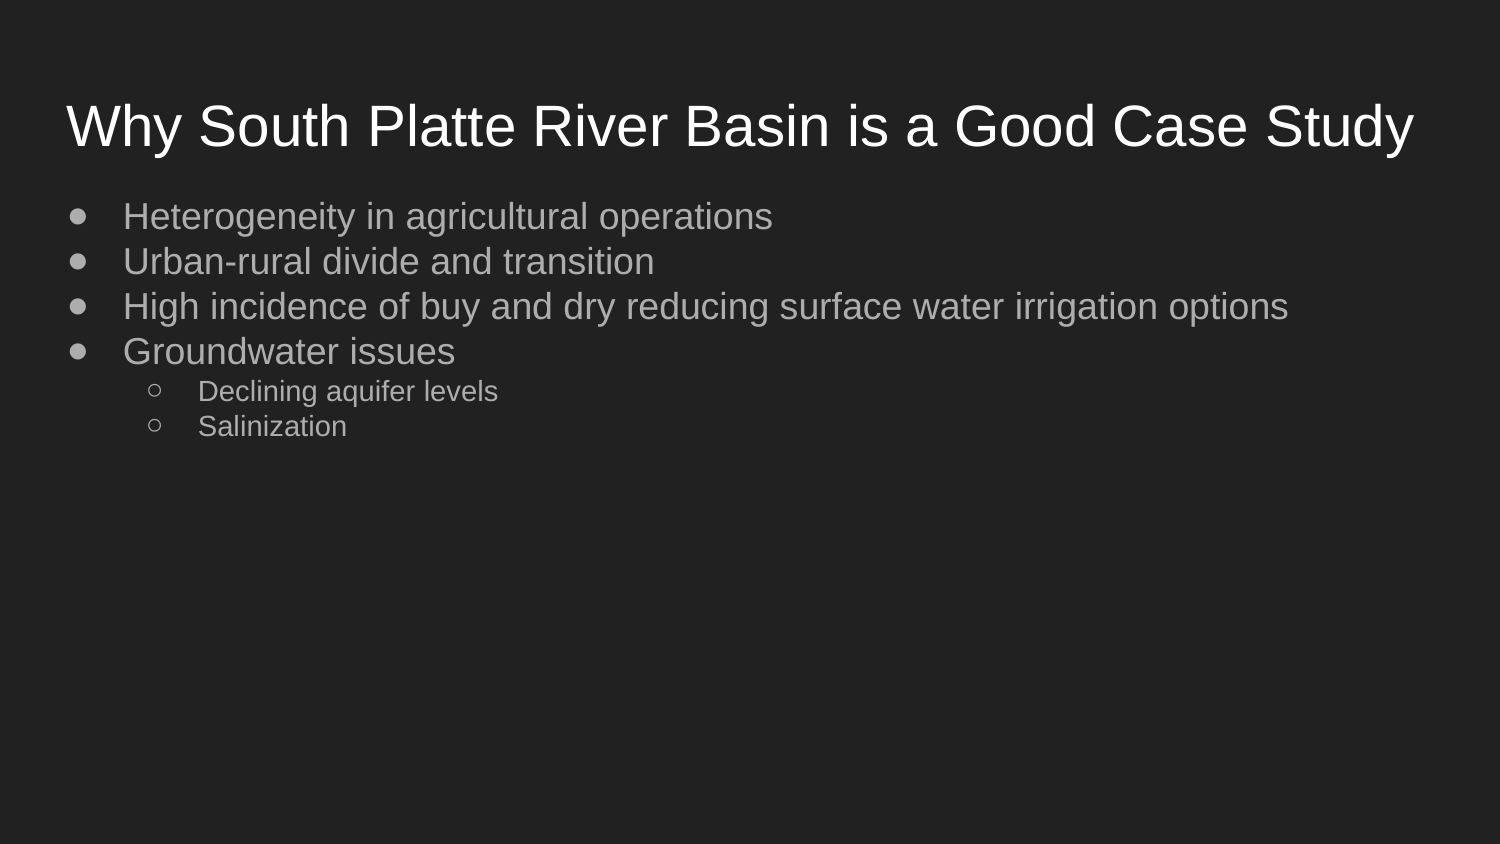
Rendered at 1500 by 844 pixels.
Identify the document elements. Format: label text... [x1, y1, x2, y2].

text_box Heterogeneity in agricultural operations Urban-rural divide and transition High incidence of buy and dry reducing surface water irrigation options Groundwater issues Declining aquifer levels Salinization [32, 176, 1431, 738]
text_box Why South Platte River Basin is a Good Case Study [51, 72, 1449, 167]
